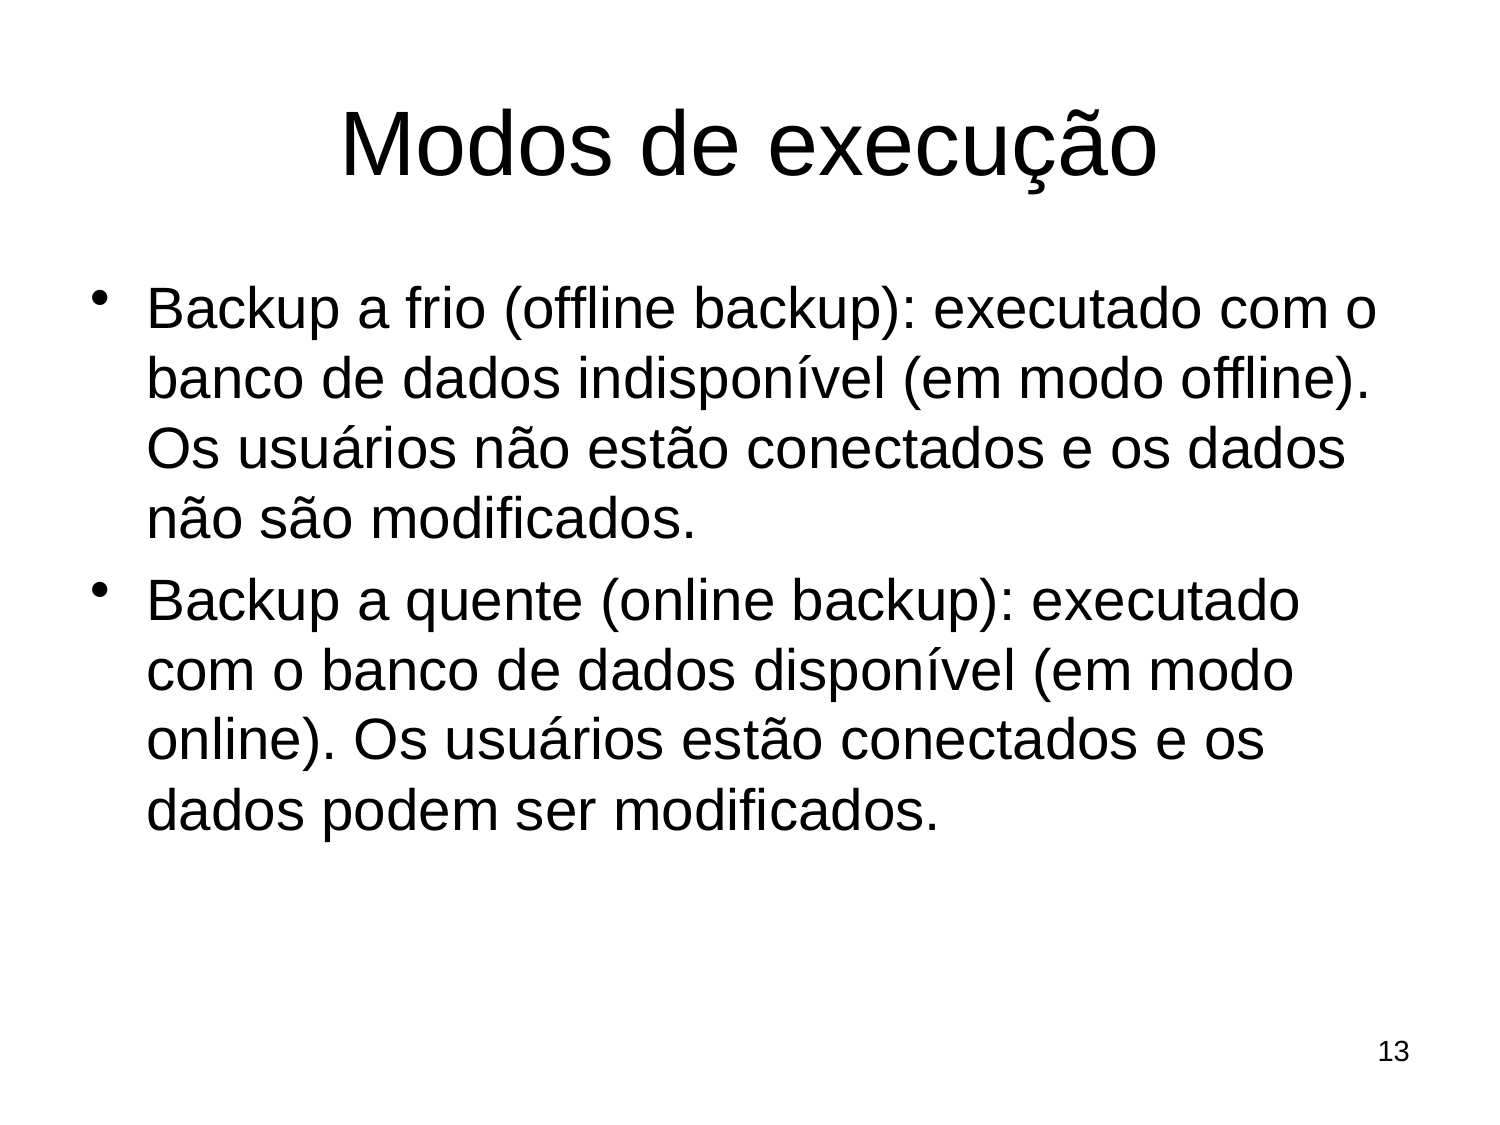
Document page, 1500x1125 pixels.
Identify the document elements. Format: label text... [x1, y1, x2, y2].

title Modos de execução [75, 45, 1425, 233]
list Backup a frio (offline backup): executado com o banco de dados indisponível (em modo offline). Os usuários não estão conectados e os dados não são modificados. Backup a quente (online backup): executado com o banco de dados disponível (em modo online). Os usuários estão conectados e os dados podem ser modificados. [75, 262, 1425, 1005]
slide_number 13 [1074, 1024, 1425, 1103]
